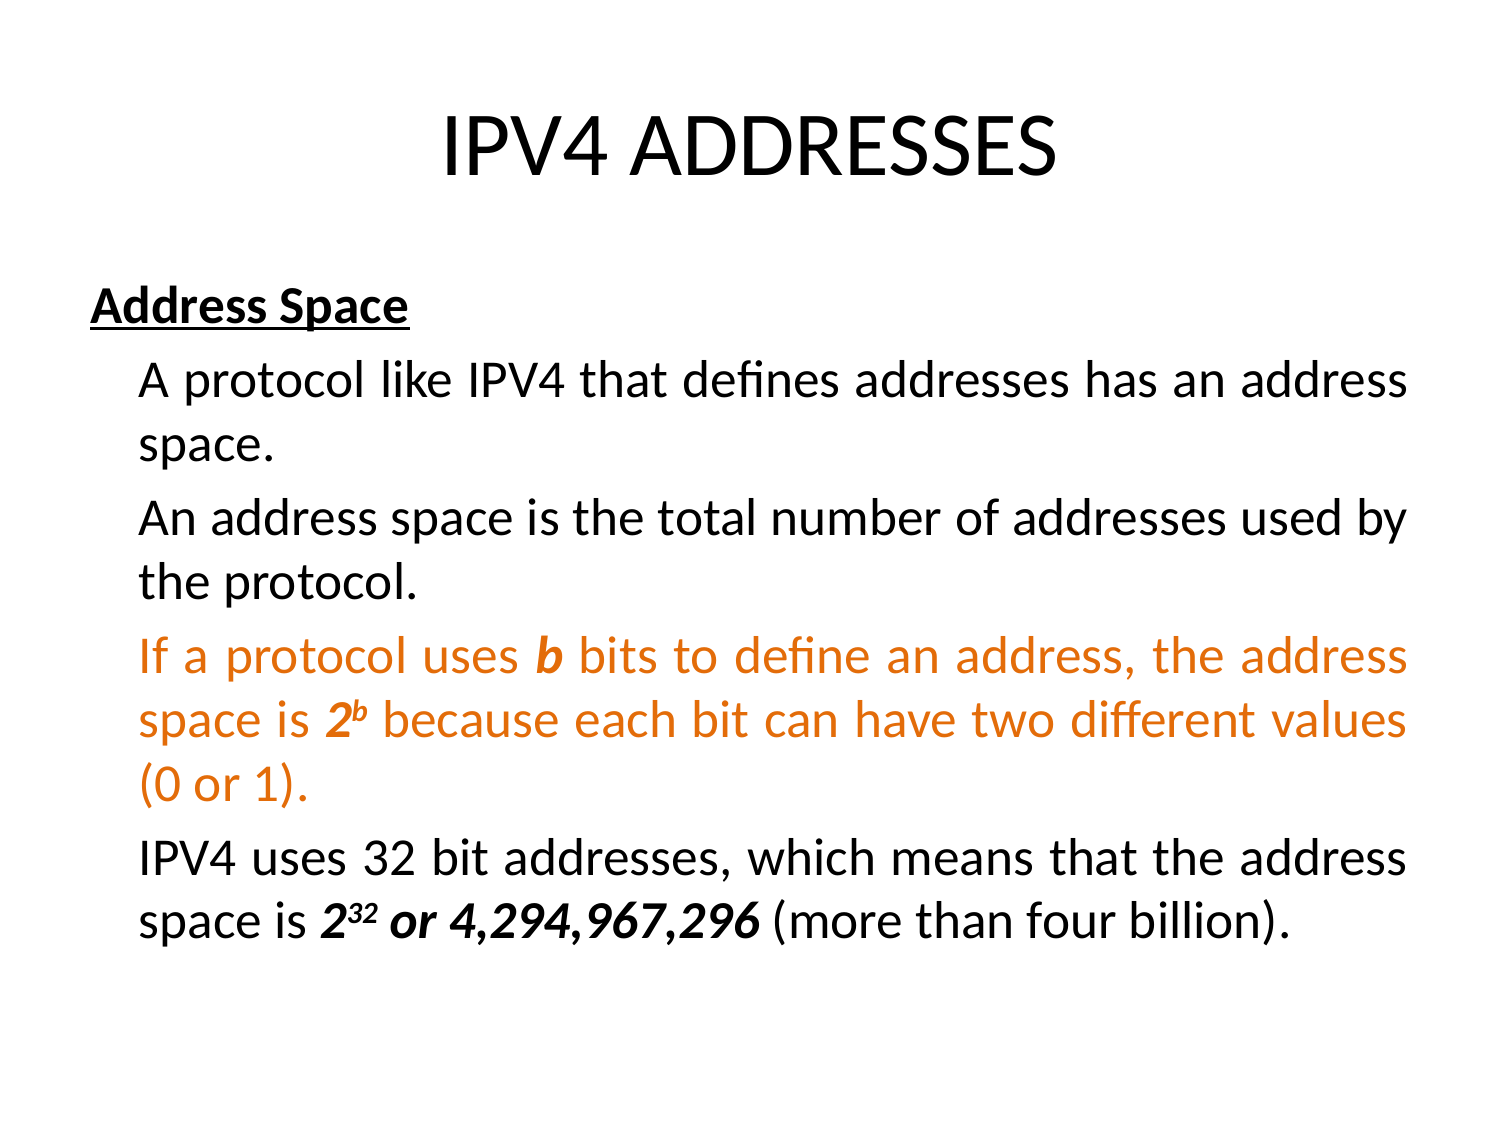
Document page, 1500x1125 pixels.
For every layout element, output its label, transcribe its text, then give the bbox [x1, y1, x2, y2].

title IPV4 ADDRESSES [75, 45, 1425, 233]
list Address Space A protocol like IPV4 that defines addresses has an address space. An address space is the total number of addresses used by the protocol. If a protocol uses b bits to define an address, the address space is 2b because each bit can have two different values (0 or 1). IPV4 uses 32 bit addresses, which means that the address space is 232 or 4,294,967,296 (more than four billion). [75, 262, 1425, 1005]
